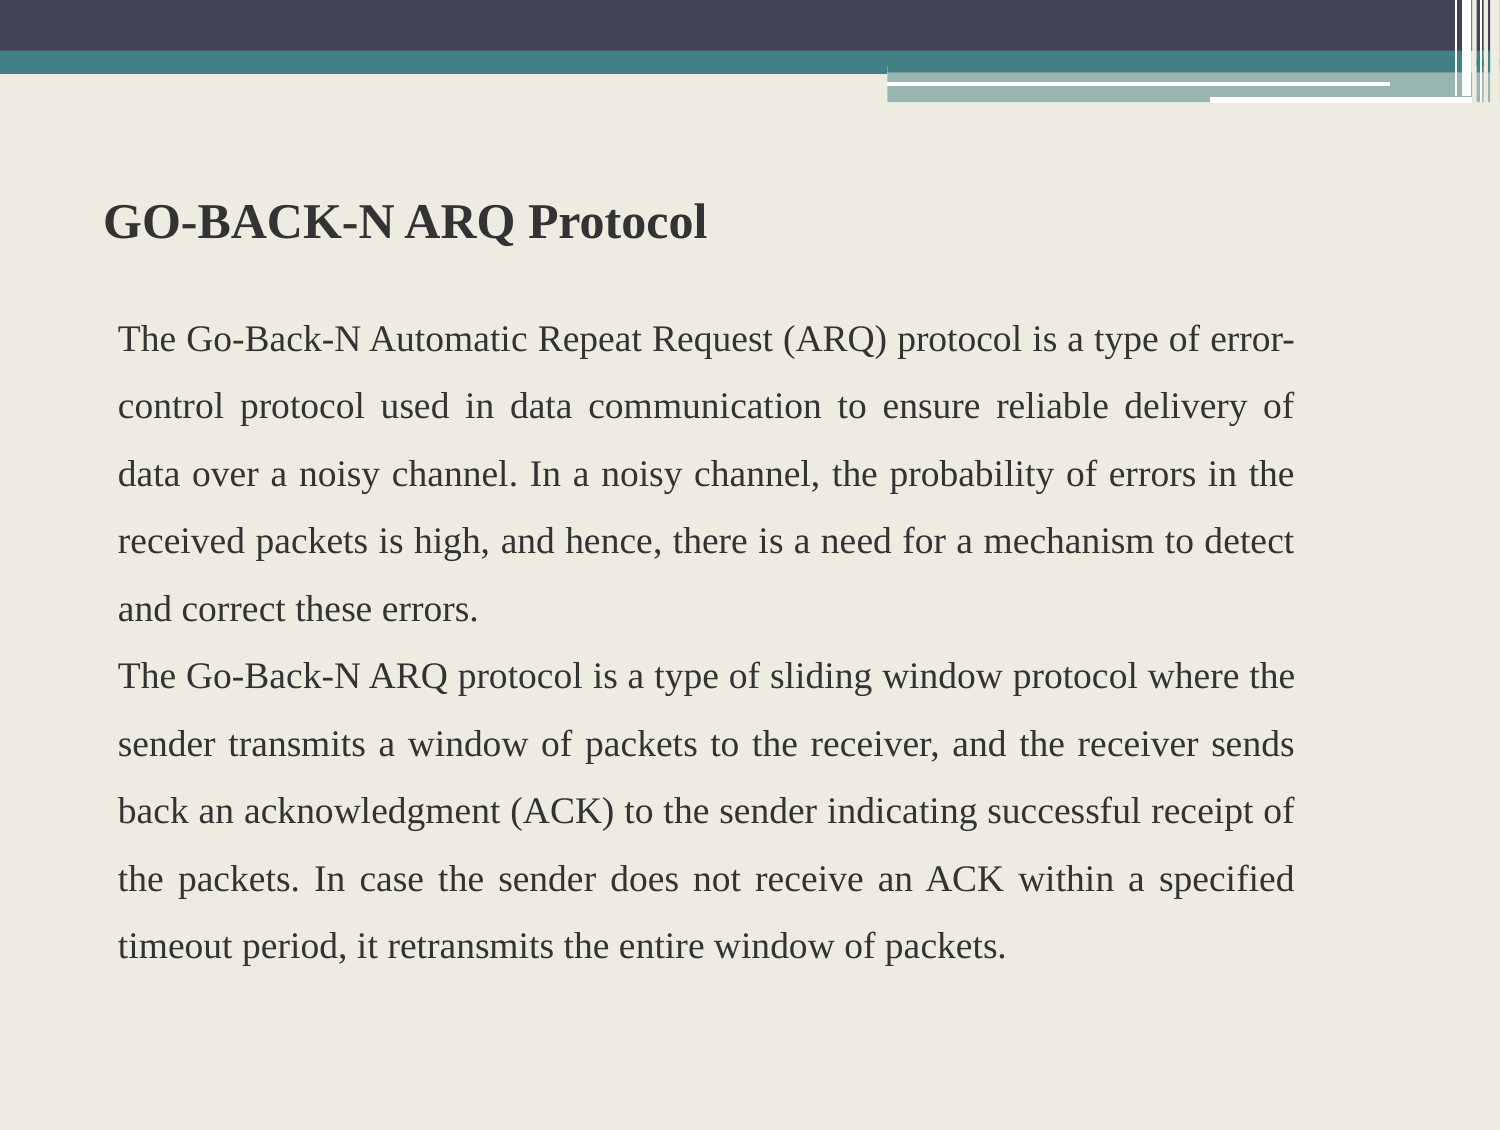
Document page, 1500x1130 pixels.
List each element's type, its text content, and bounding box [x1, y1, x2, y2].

title GO-BACK-N ARQ Protocol [103, 188, 1397, 284]
text_box The Go-Back-N Automatic Repeat Request (ARQ) protocol is a type of error-control protocol used in data communication to ensure reliable delivery of data over a noisy channel. In a noisy channel, the probability of errors in the received packets is high, and hence, there is a need for a mechanism to detect and correct these errors. The Go-Back-N ARQ protocol is a type of sliding window protocol where the sender transmits a window of packets to the receiver, and the receiver sends back an acknowledgment (ACK) to the sender indicating successful receipt of the packets. In case the sender does not receive an ACK within a specified timeout period, it retransmits the entire window of packets. [103, 283, 1312, 974]
